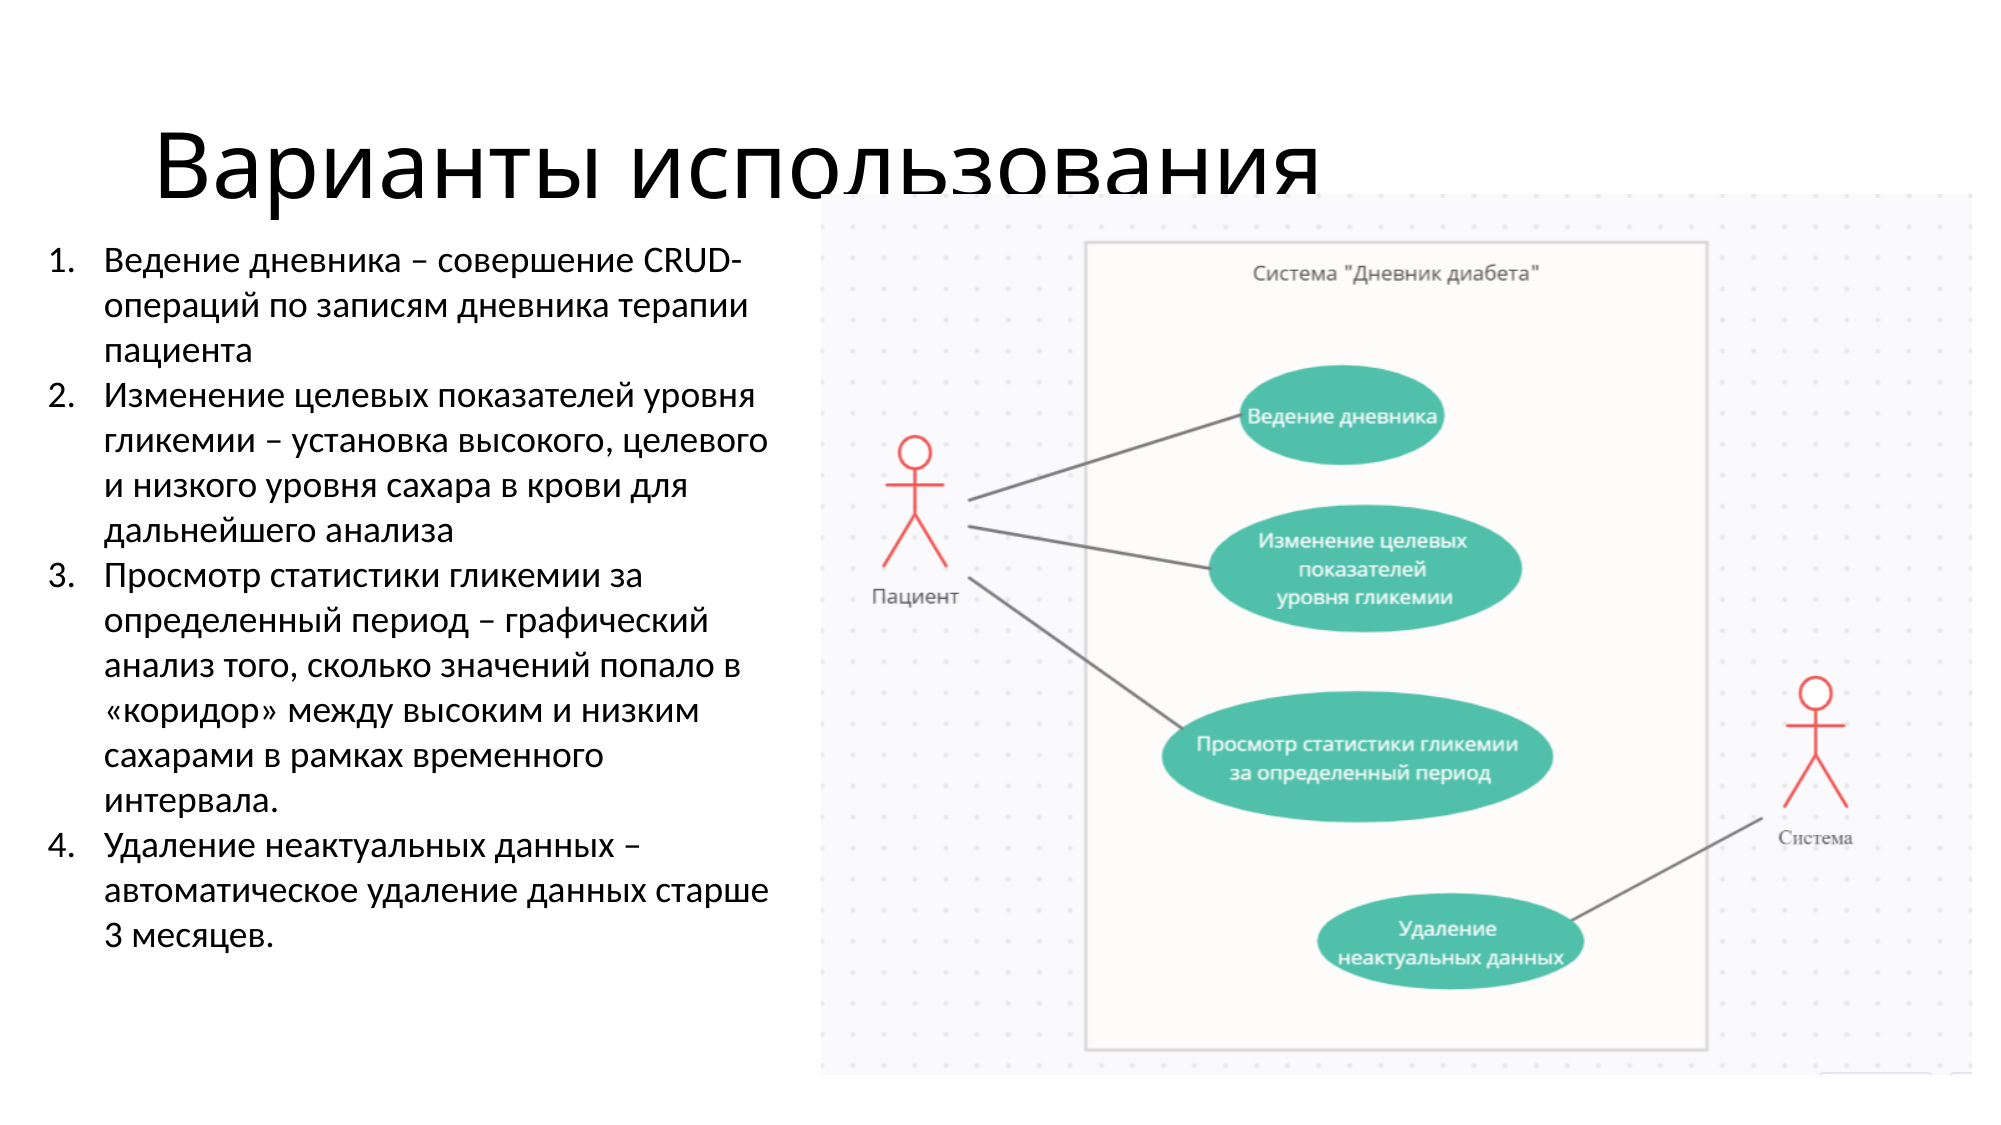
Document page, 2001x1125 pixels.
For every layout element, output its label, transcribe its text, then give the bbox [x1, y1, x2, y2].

title Варианты использования [137, 59, 1863, 278]
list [821, 194, 1972, 1075]
text_box Ведение дневника – совершение CRUD-операций по записям дневника терапии пациента Изменение целевых показателей уровня гликемии – установка высокого, целевого и низкого уровня сахара в крови для дальнейшего анализа Просмотр статистики гликемии за определенный период – графический анализ того, сколько значений попало в «коридор» между высоким и низким сахарами в рамках временного интервала. Удаление неактуальных данных – автоматическое удаление данных старше 3 месяцев. [32, 227, 788, 963]
